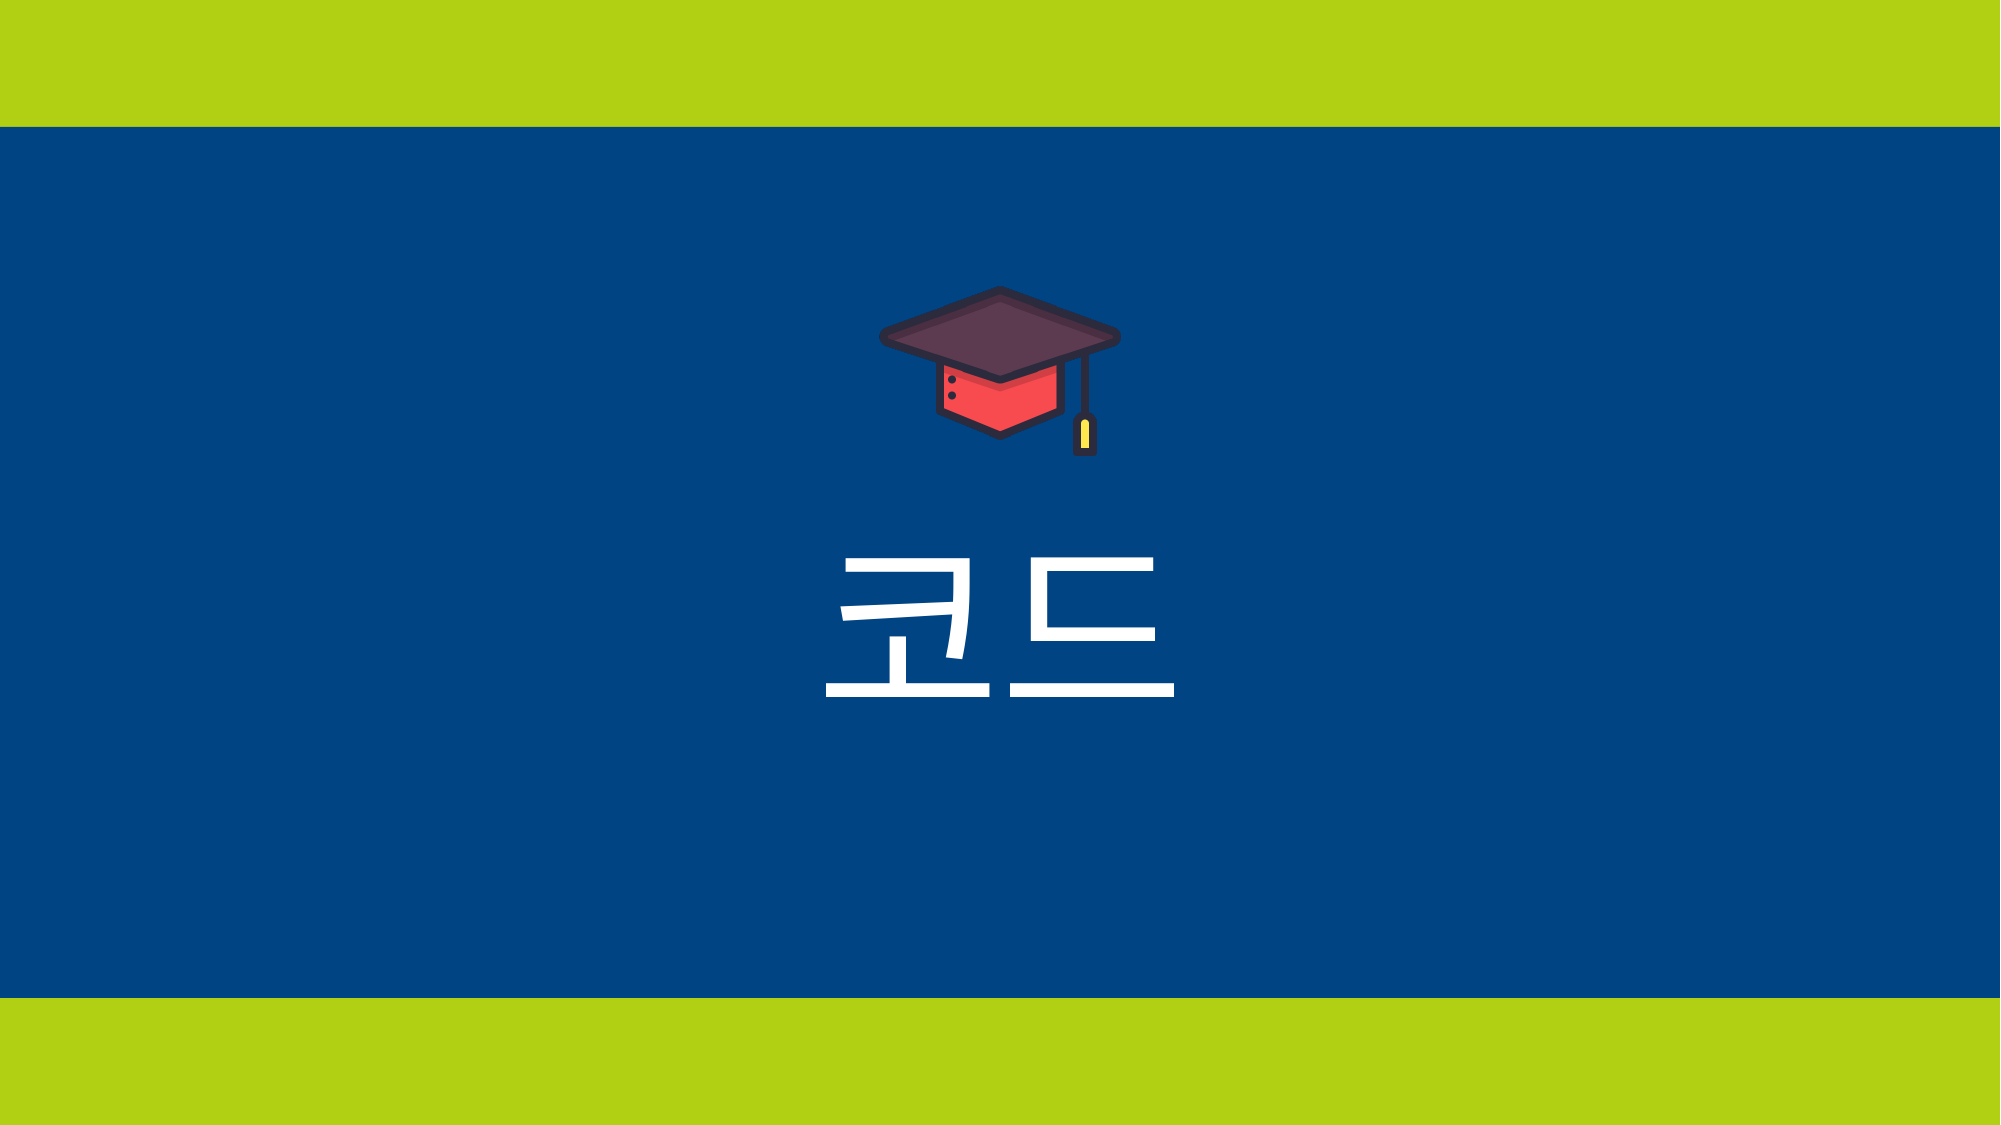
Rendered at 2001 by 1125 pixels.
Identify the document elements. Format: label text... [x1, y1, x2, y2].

text_box [0, 126, 2000, 999]
text_box [0, 0, 2000, 126]
text_box 코드 [579, 499, 1421, 755]
text_box [0, 999, 2000, 1125]
picture [871, 242, 1129, 500]
